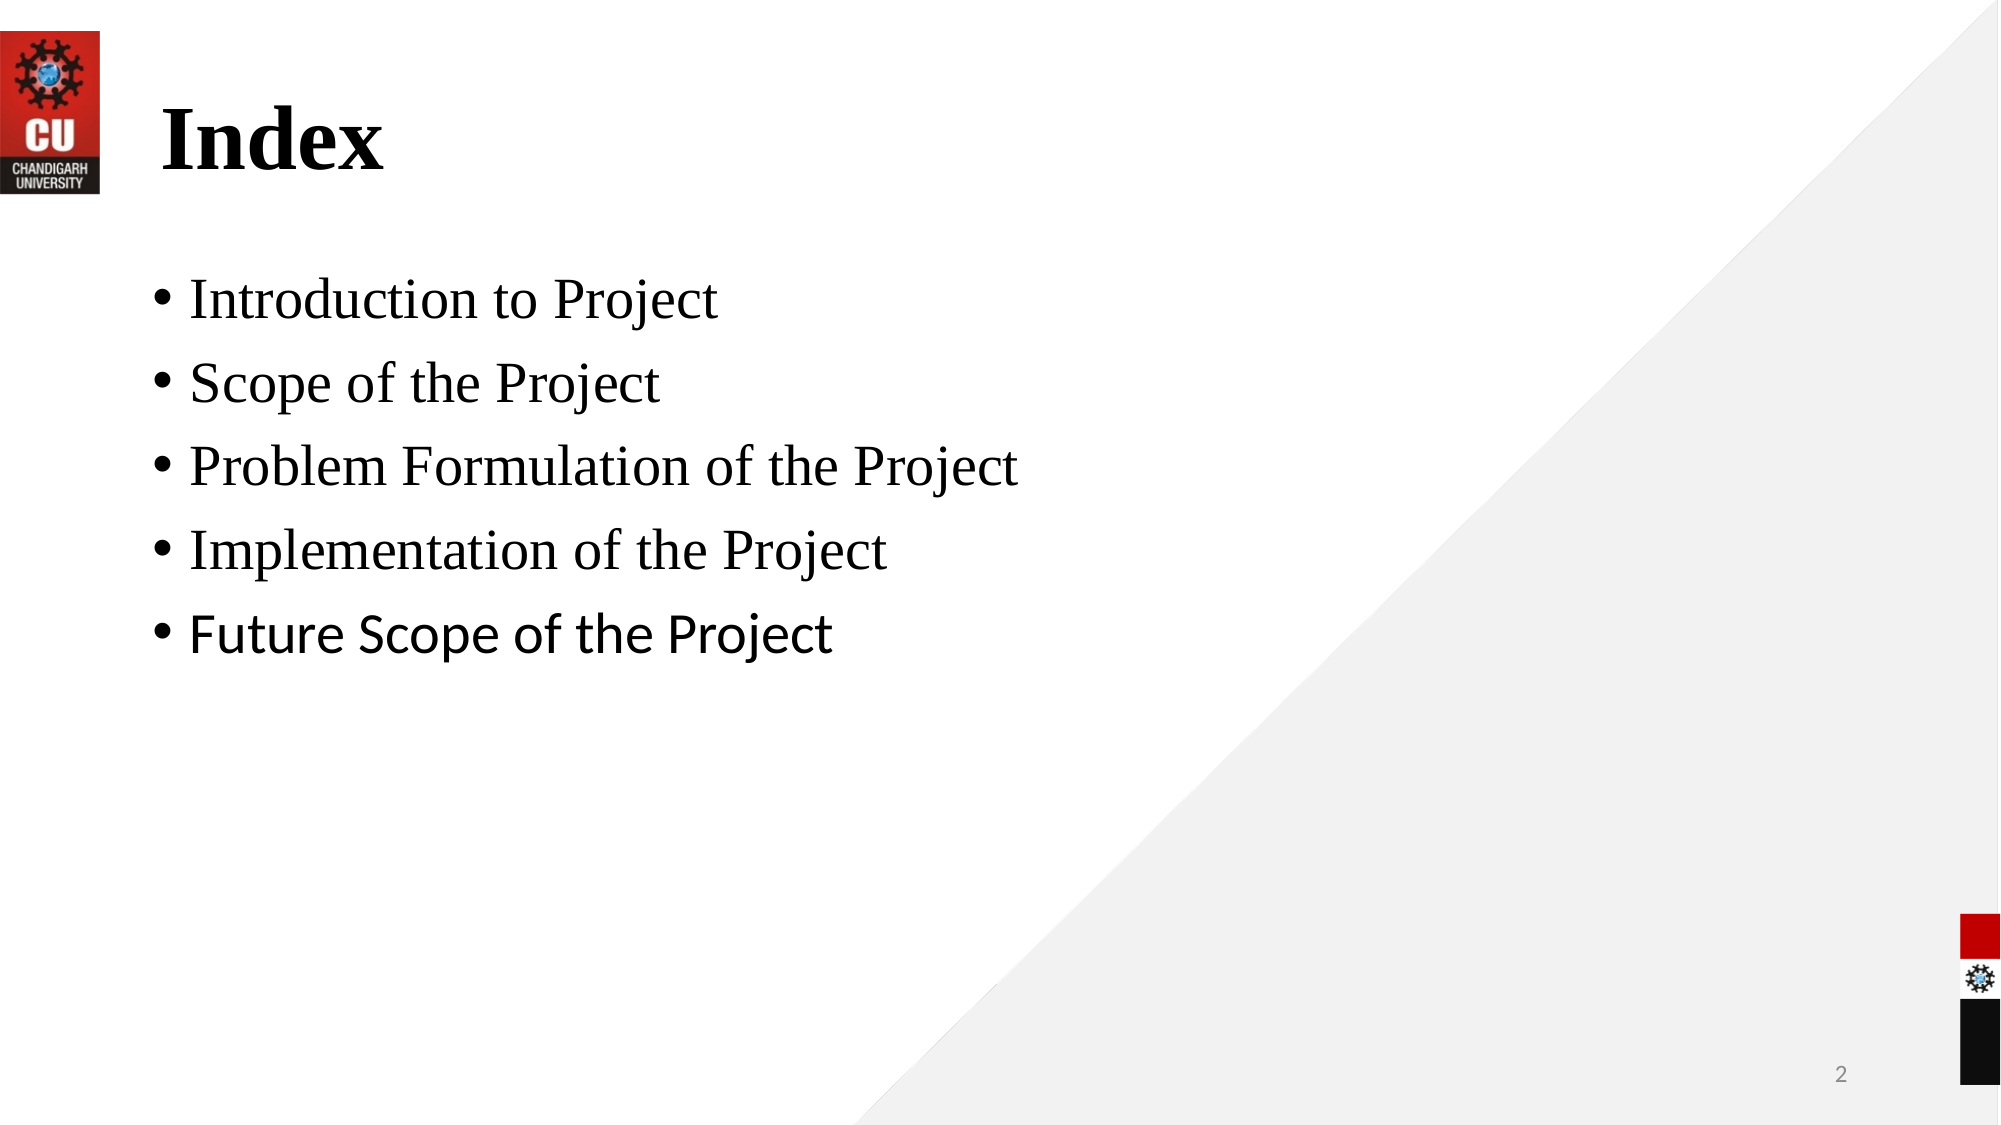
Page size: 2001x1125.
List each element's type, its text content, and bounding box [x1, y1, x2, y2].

picture [0, 0, 2001, 1125]
list Introduction to Project Scope of the Project Problem Formulation of the Project Implementation of the Project Future Scope of the Project [137, 260, 1863, 1073]
slide_number 2 [1412, 1042, 1863, 1103]
title Index [145, 59, 1871, 220]
